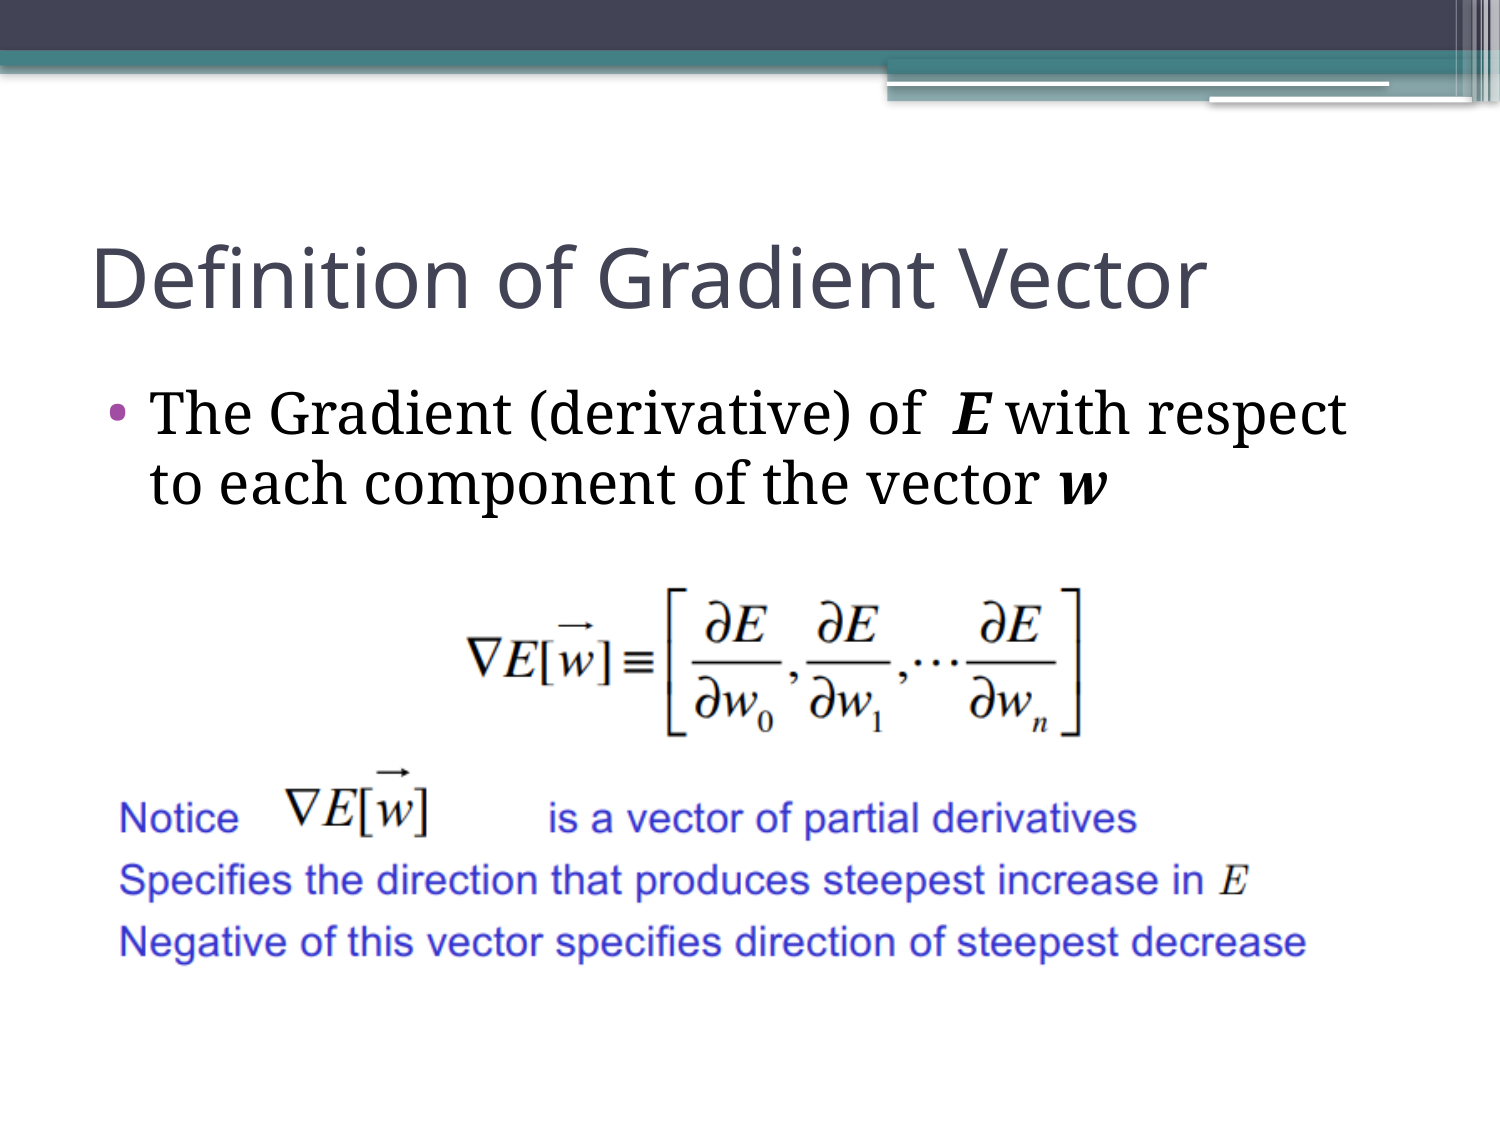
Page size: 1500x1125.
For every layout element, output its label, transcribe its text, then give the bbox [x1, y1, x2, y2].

picture [114, 550, 1363, 1035]
text_box Definition of Gradient Vector [75, 187, 1425, 363]
text_box The Gradient (derivative) of E with respect to each component of the vector w [75, 368, 1425, 1079]
